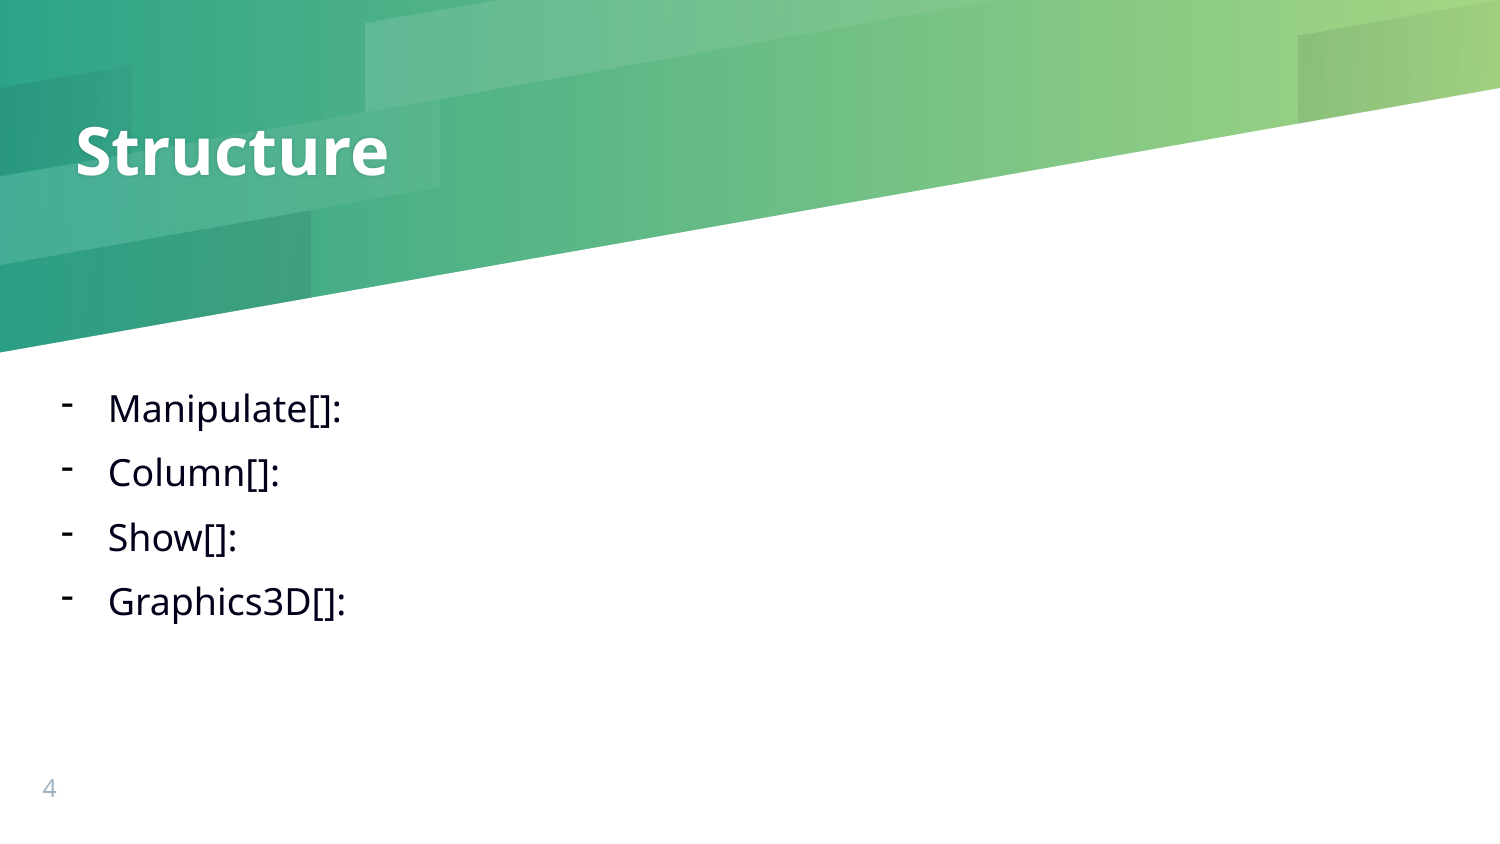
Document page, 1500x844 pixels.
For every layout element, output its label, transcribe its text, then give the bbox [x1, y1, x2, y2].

title Structure [75, 0, 975, 298]
list Manipulate[]: Column[]: Show[]: Graphics3D[]: [61, 378, 954, 755]
slide_number 4 [42, 766, 122, 807]
